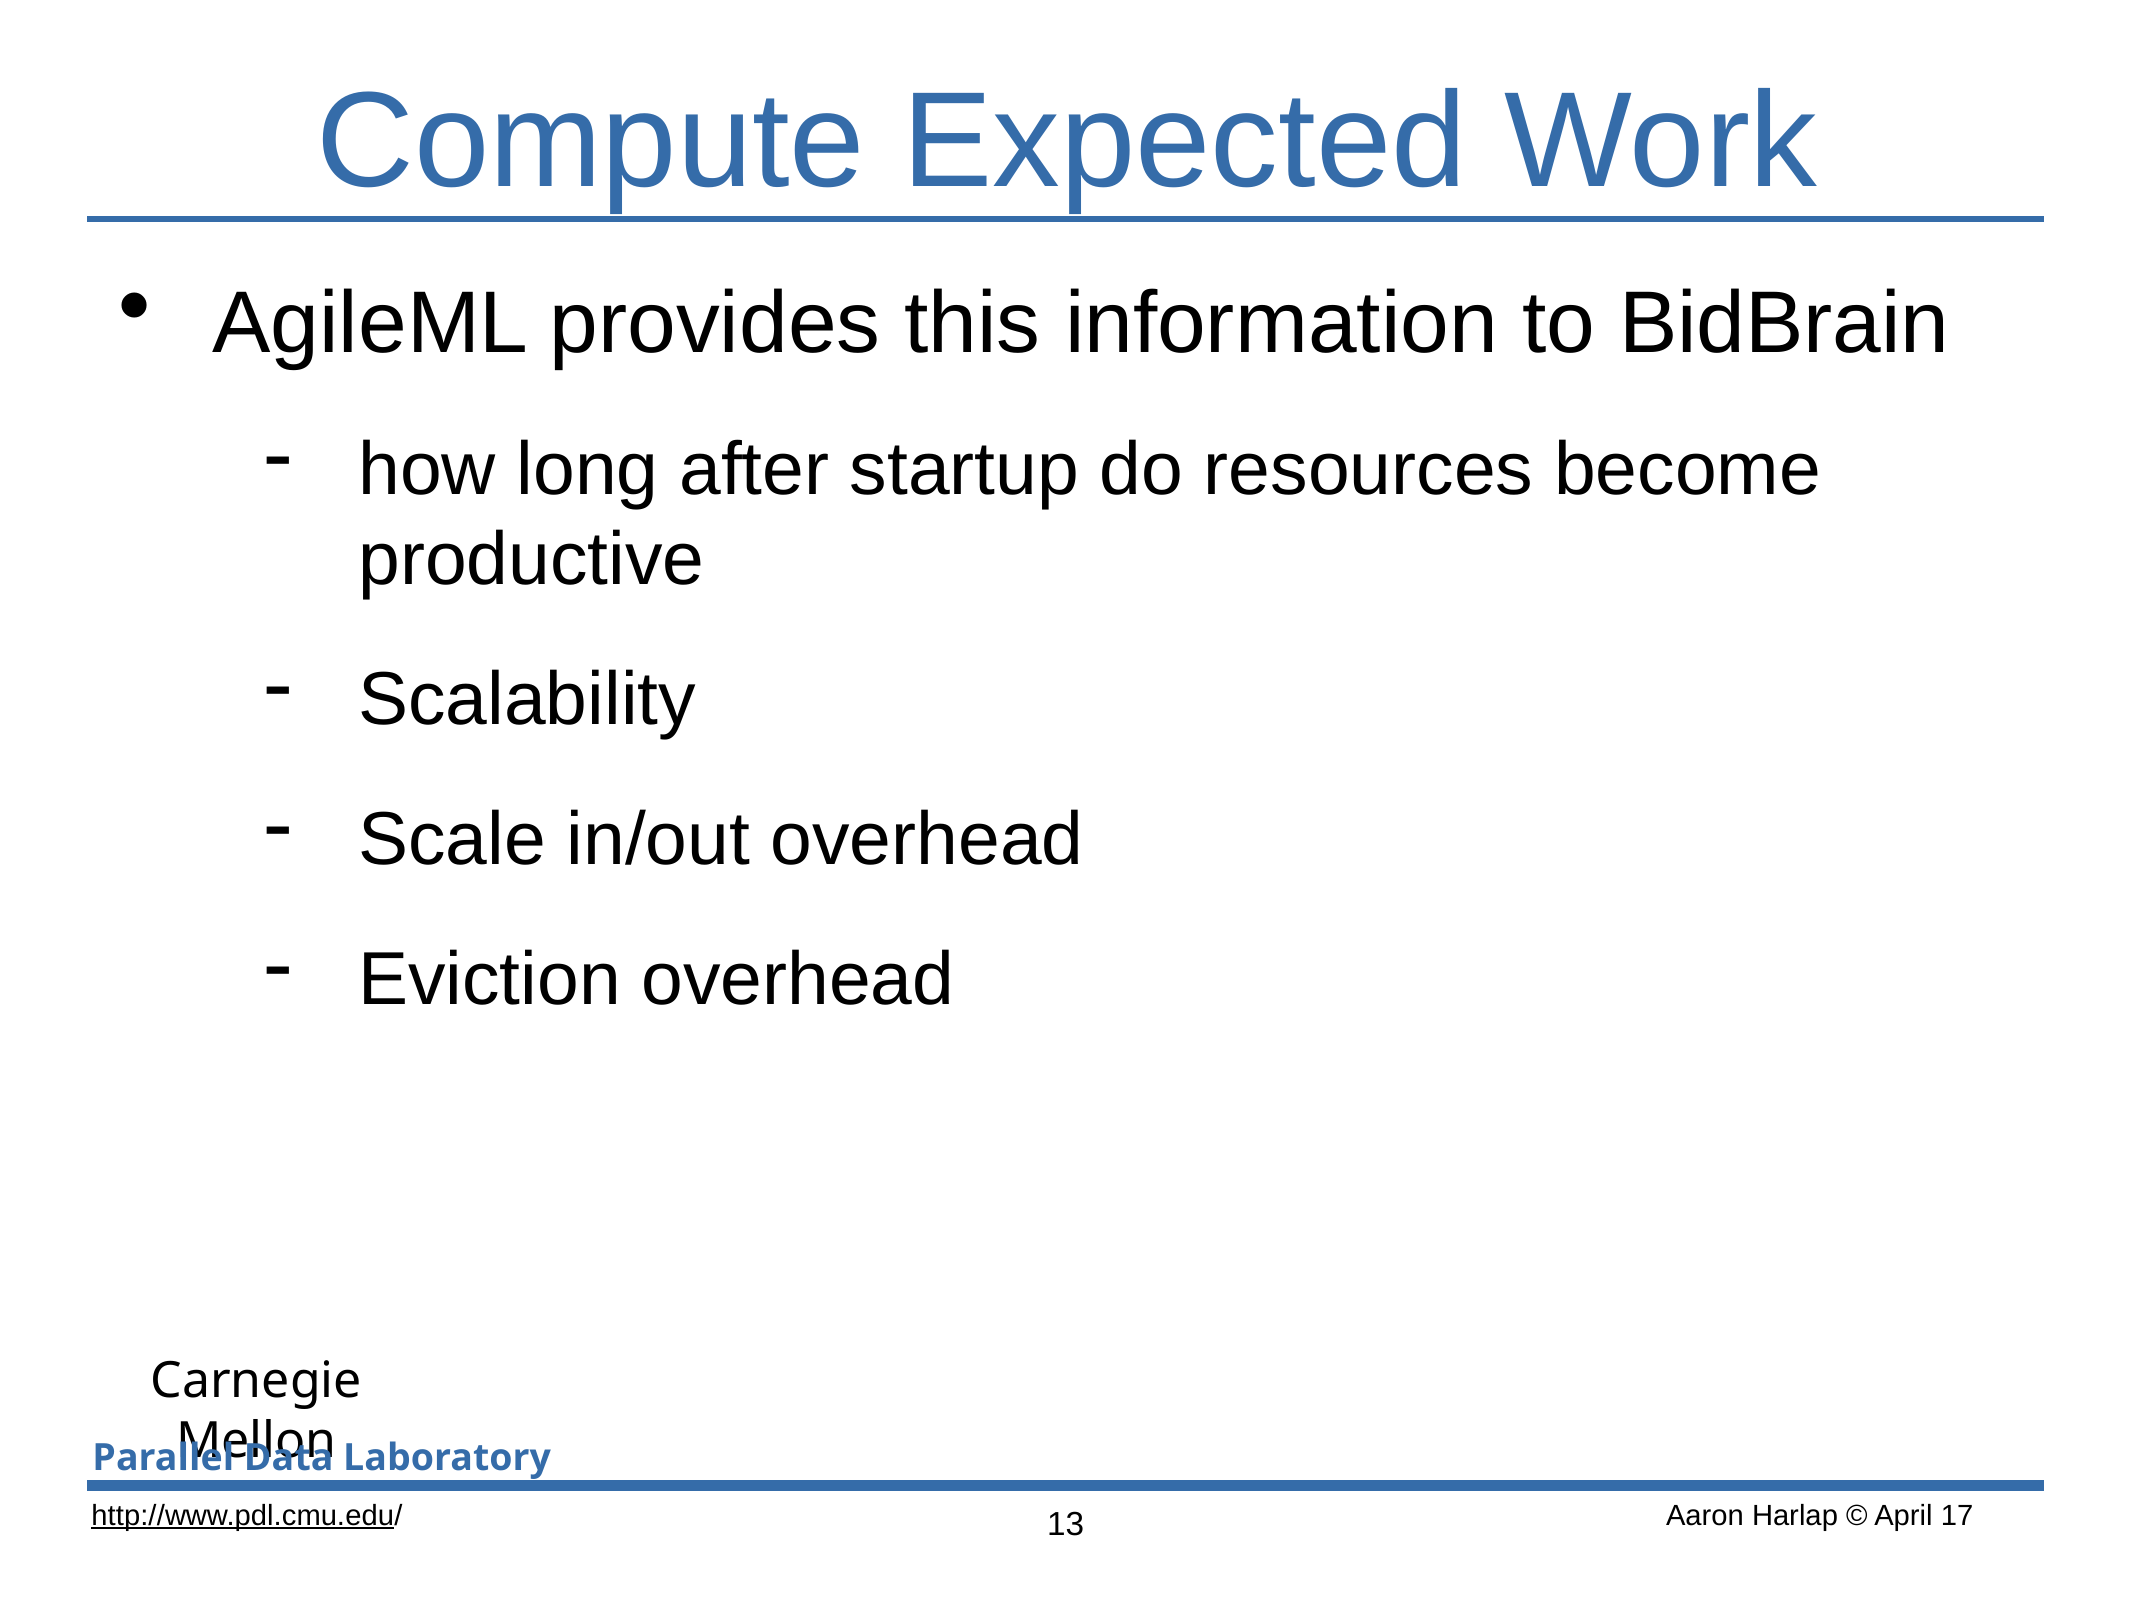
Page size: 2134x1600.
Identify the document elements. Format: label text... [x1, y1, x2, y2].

title Compute Expected Work [3, 41, 2132, 224]
list AgileML provides this information to BidBrain how long after startup do resources become productive Scalability Scale in/out overhead Eviction overhead [57, 255, 2074, 1195]
slide_number 13 [1037, 1493, 1094, 1548]
